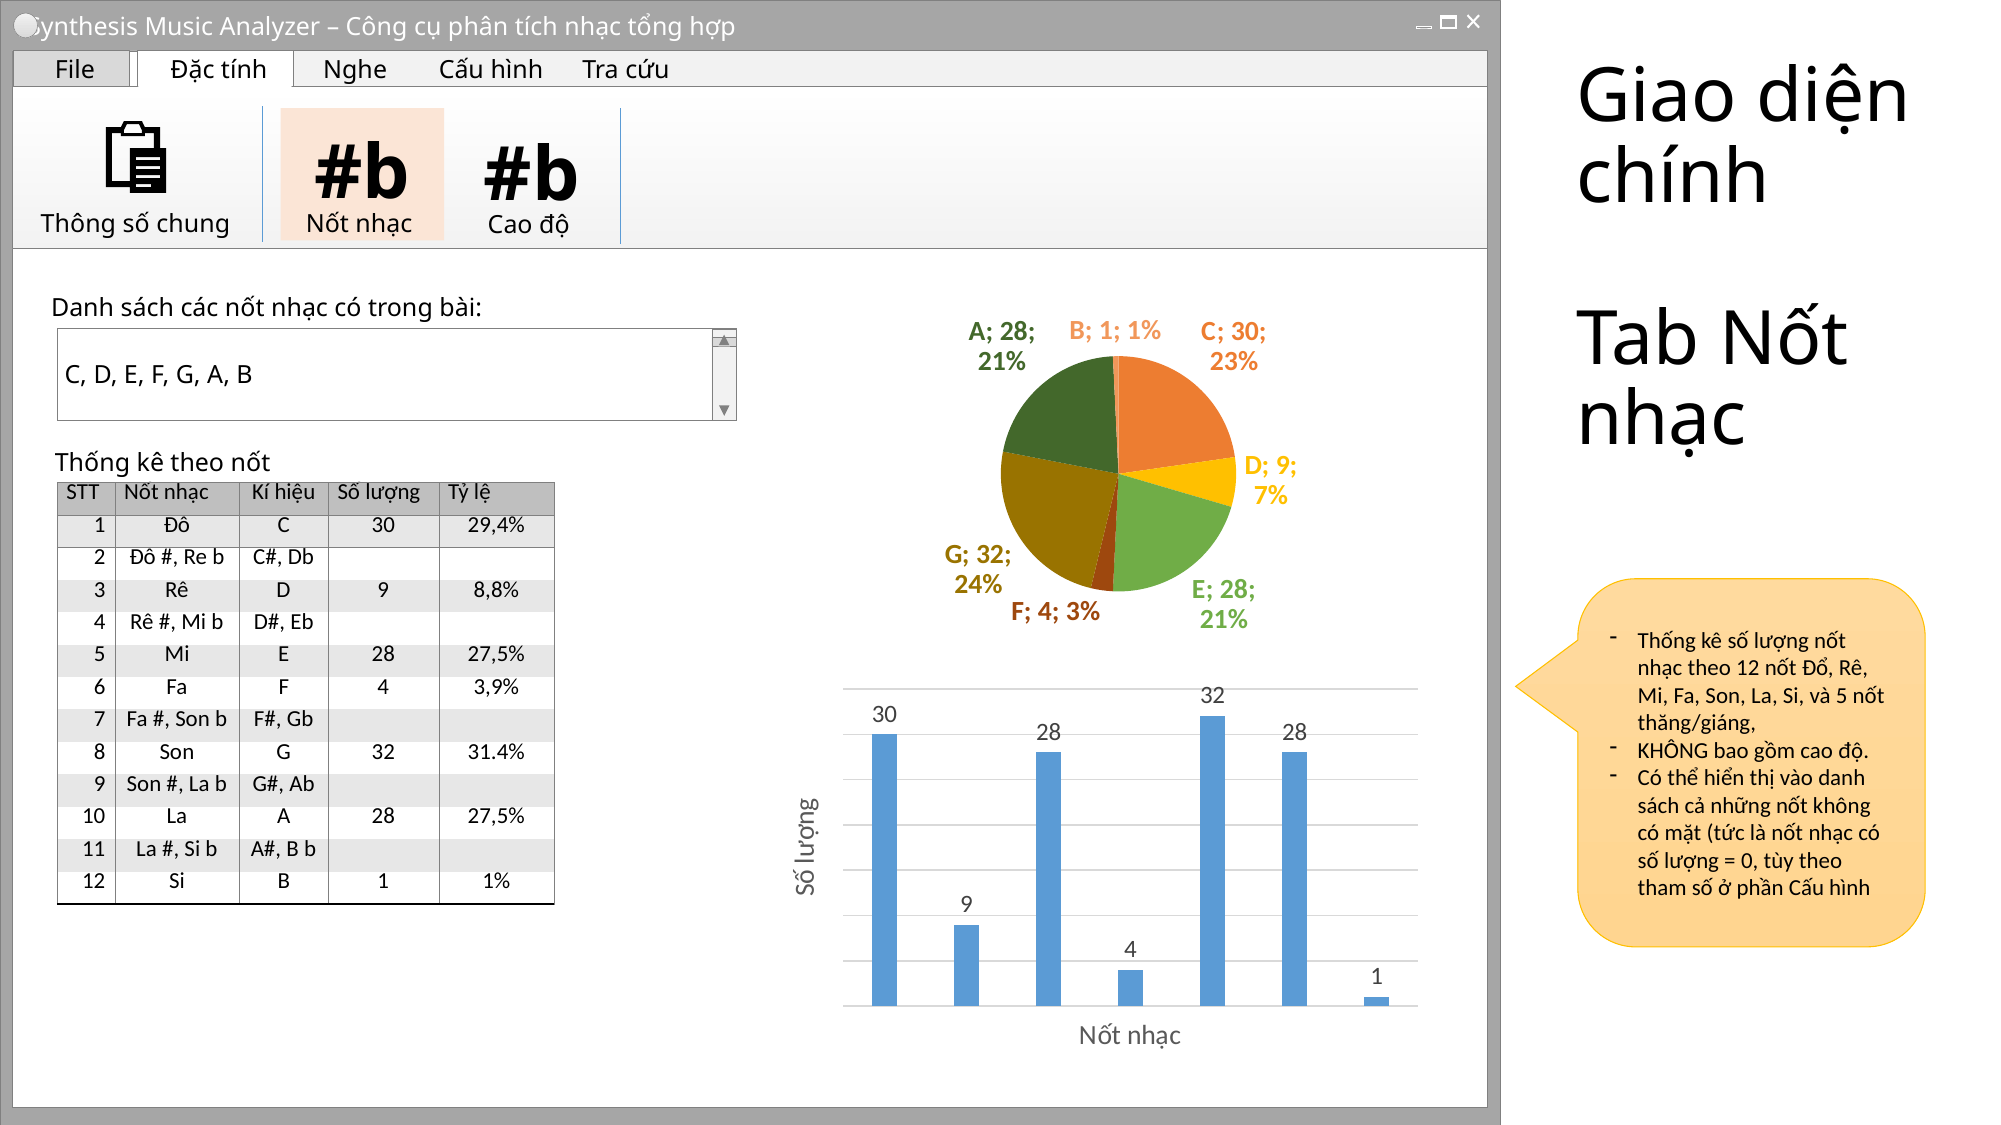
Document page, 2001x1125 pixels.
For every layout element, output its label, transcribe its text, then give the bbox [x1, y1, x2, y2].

picture [104, 120, 167, 193]
chart [756, 680, 1432, 1086]
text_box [711, 329, 737, 420]
title Giao diện chính Tab Nốt nhạc [1560, 48, 1943, 430]
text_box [0, 0, 1500, 1125]
chart [930, 287, 1347, 666]
text_box Thống kê số lượng nốt nhạc theo 12 nốt Đổ, Rê, Mi, Fa, Son, La, Si, và 5 nốt thăng/giáng, KHÔNG bao gồm cao độ. Có thể hiển thị vào danh sách cả những nốt không có mặt (tức là nốt nhạc có số lượng = 0, tùy theo tham số ở phần Cấu hình [1514, 578, 1926, 948]
